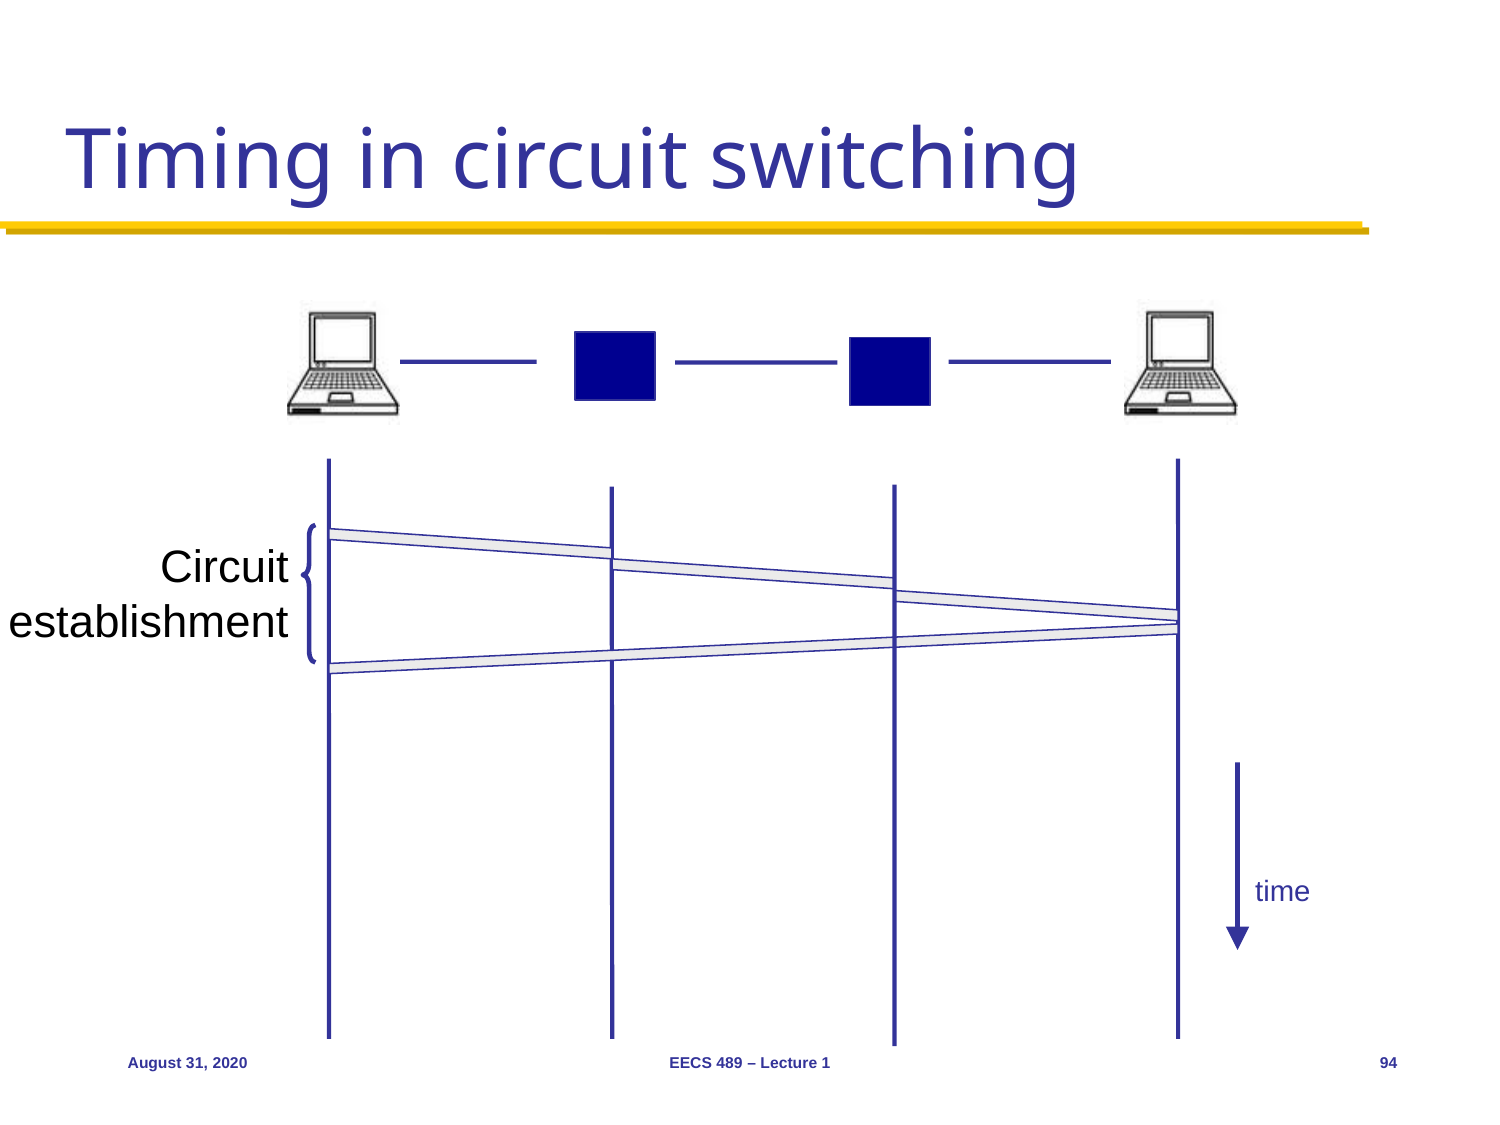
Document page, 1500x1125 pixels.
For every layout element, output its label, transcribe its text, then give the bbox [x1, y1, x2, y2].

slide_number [112, 1024, 426, 1101]
footer EECS 489 – Lecture 1 [512, 1024, 988, 1101]
text_box [302, 524, 316, 663]
text_box [611, 558, 894, 589]
text_box [328, 528, 612, 559]
picture [1124, 299, 1238, 425]
title Timing in circuit switching [49, 24, 1451, 213]
text_box [574, 331, 656, 400]
text_box [895, 623, 1179, 648]
picture [286, 300, 401, 426]
text_box [328, 637, 894, 674]
text_box [849, 337, 931, 406]
text_box Circuit establishment [0, 531, 295, 652]
slide_number 94 [1312, 1024, 1413, 1101]
text_box [1227, 762, 1248, 950]
text_box [895, 590, 1179, 621]
text_box time [1240, 864, 1326, 915]
